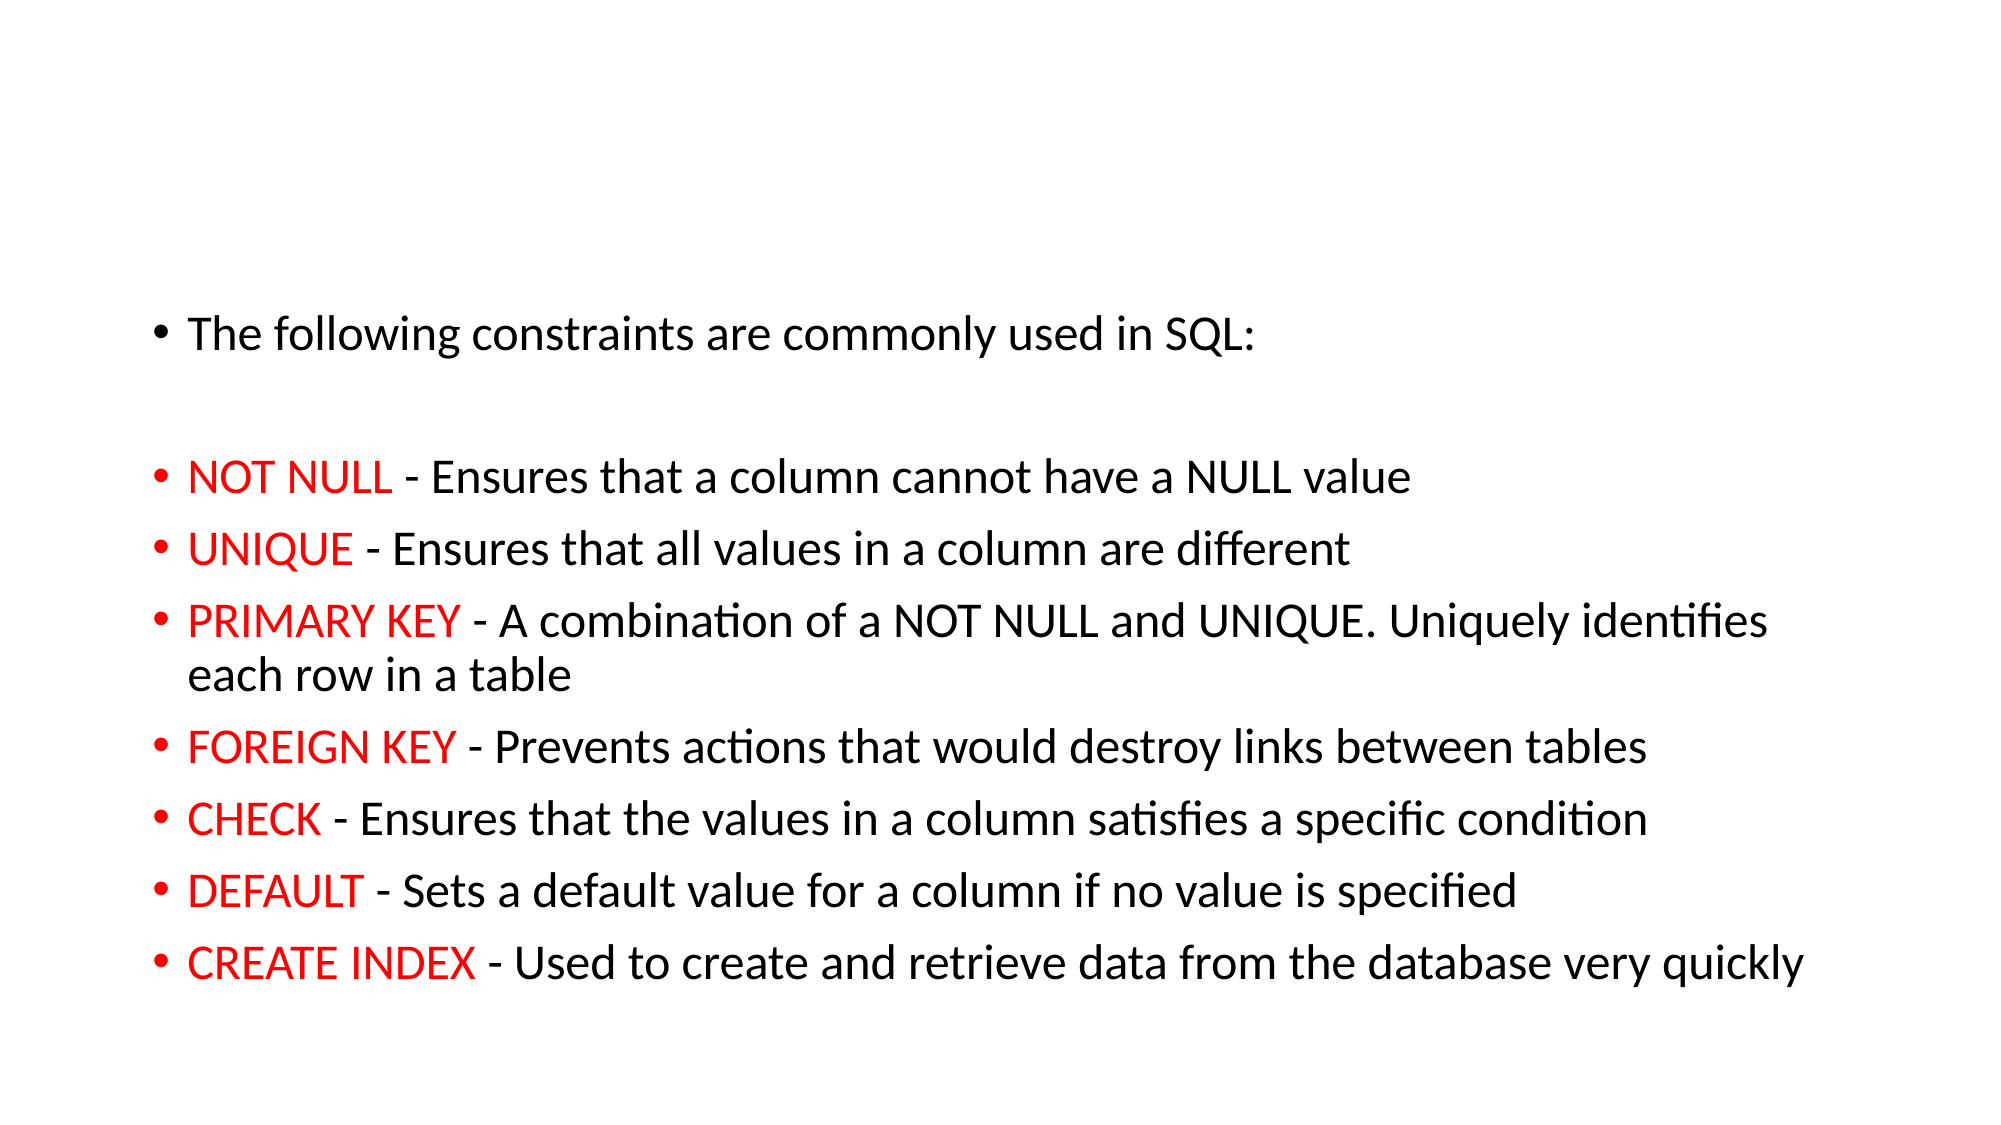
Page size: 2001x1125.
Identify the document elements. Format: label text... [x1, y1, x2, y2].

list The following constraints are commonly used in SQL: NOT NULL - Ensures that a column cannot have a NULL value UNIQUE - Ensures that all values in a column are different PRIMARY KEY - A combination of a NOT NULL and UNIQUE. Uniquely identifies each row in a table FOREIGN KEY - Prevents actions that would destroy links between tables CHECK - Ensures that the values in a column satisfies a specific condition DEFAULT - Sets a default value for a column if no value is specified CREATE INDEX - Used to create and retrieve data from the database very quickly [137, 299, 1863, 1014]
